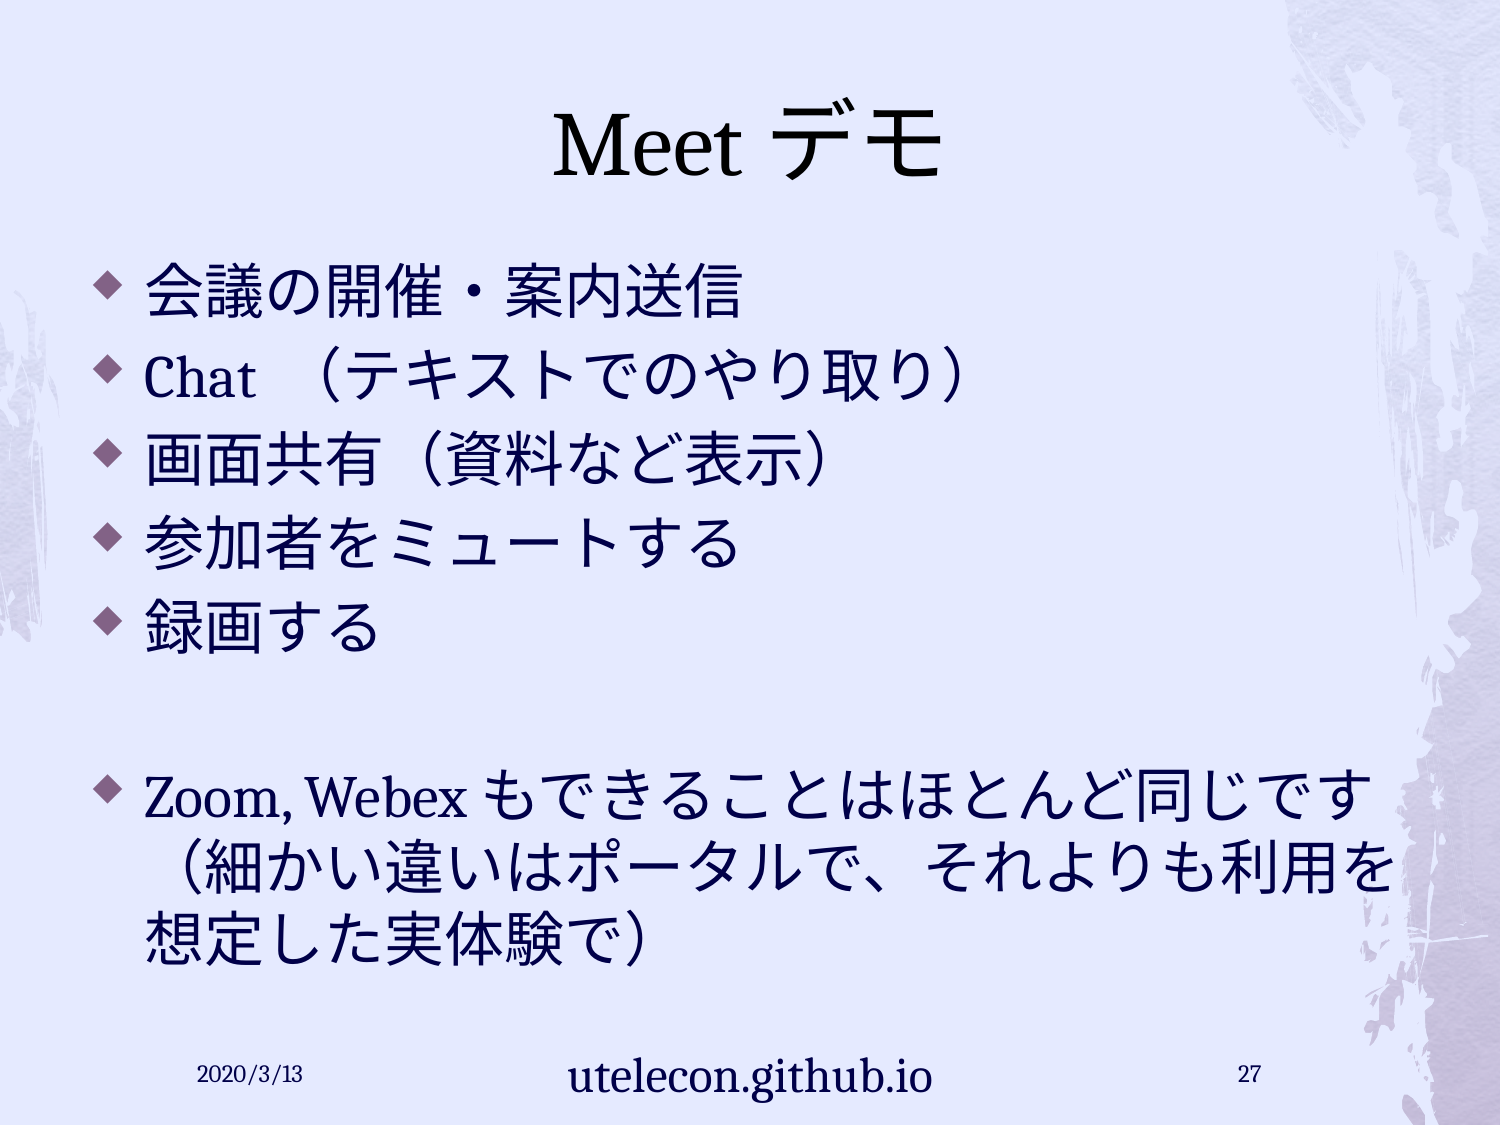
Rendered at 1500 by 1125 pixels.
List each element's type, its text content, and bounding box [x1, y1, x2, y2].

footer utelecon.github.io [512, 1042, 988, 1103]
list 会議の開催・案内送信 Chat （テキストでのやり取り） 画面共有（資料など表示） 参加者をミュートする 録画する Zoom, Webexもできることはほとんど同じです（細かい違いはポータルで、それよりも利用を想定した実体験で） [75, 246, 1425, 989]
title Meetデモ [75, 45, 1425, 233]
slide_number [75, 1042, 425, 1103]
slide_number 27 [1074, 1042, 1425, 1103]
